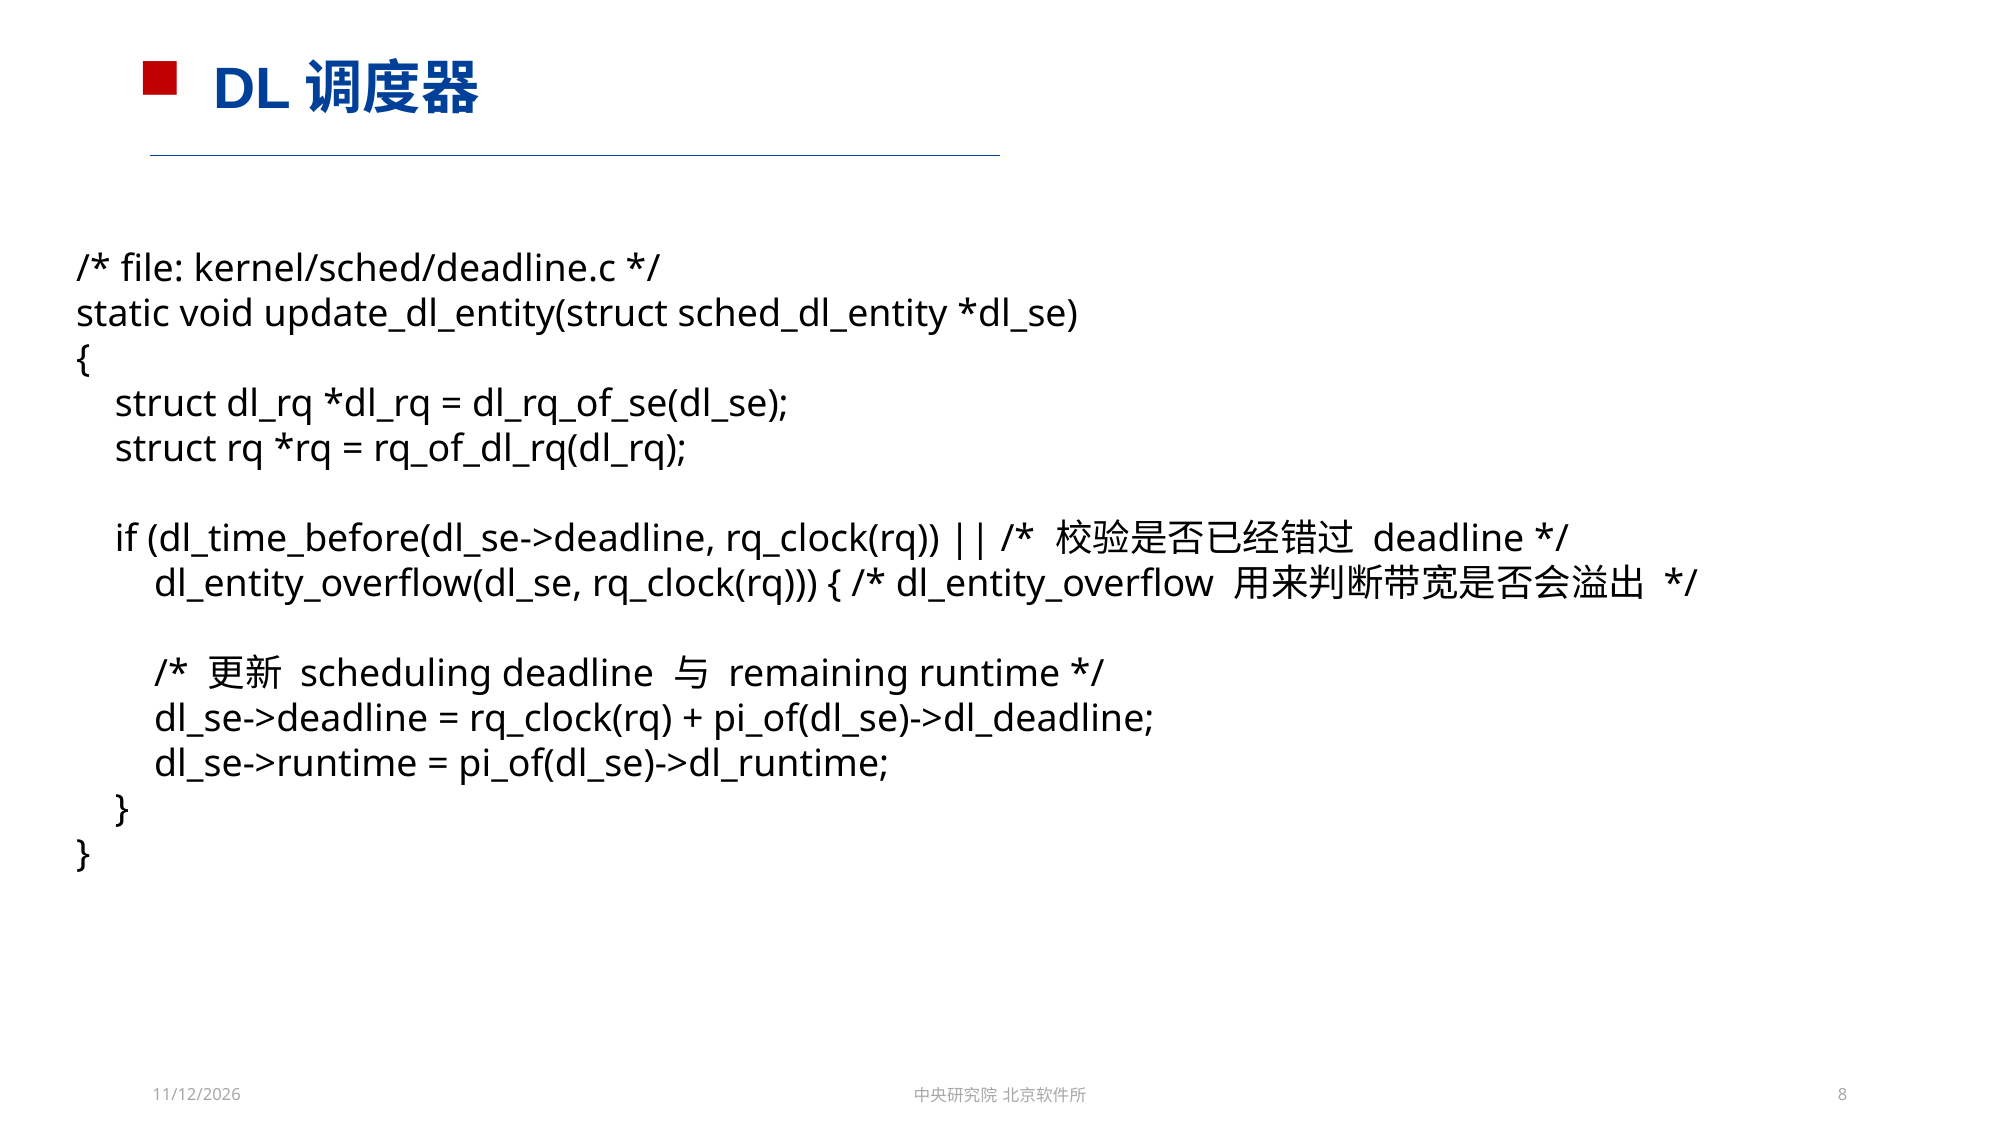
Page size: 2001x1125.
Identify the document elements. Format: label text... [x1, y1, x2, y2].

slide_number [137, 1065, 588, 1125]
text_box /* file: kernel/sched/deadline.c */ static void update_dl_entity(struct sched_dl_entity *dl_se) { struct dl_rq *dl_rq = dl_rq_of_se(dl_se); struct rq *rq = rq_of_dl_rq(dl_rq); if (dl_time_before(dl_se->deadline, rq_clock(rq)) || /* 校验是否已经错过 deadline */ dl_entity_overflow(dl_se, rq_clock(rq))) { /* dl_entity_overflow 用来判断带宽是否会溢出 */ /* 更新 scheduling deadline 与 remaining runtime */ dl_se->deadline = rq_clock(rq) + pi_of(dl_se)->dl_deadline; dl_se->runtime = pi_of(dl_se)->dl_runtime; } } [61, 236, 1713, 882]
list DL调度器 [123, 50, 1182, 154]
slide_number 8 [1412, 1065, 1863, 1125]
footer 中央研究院 北京软件所 [662, 1065, 1338, 1125]
